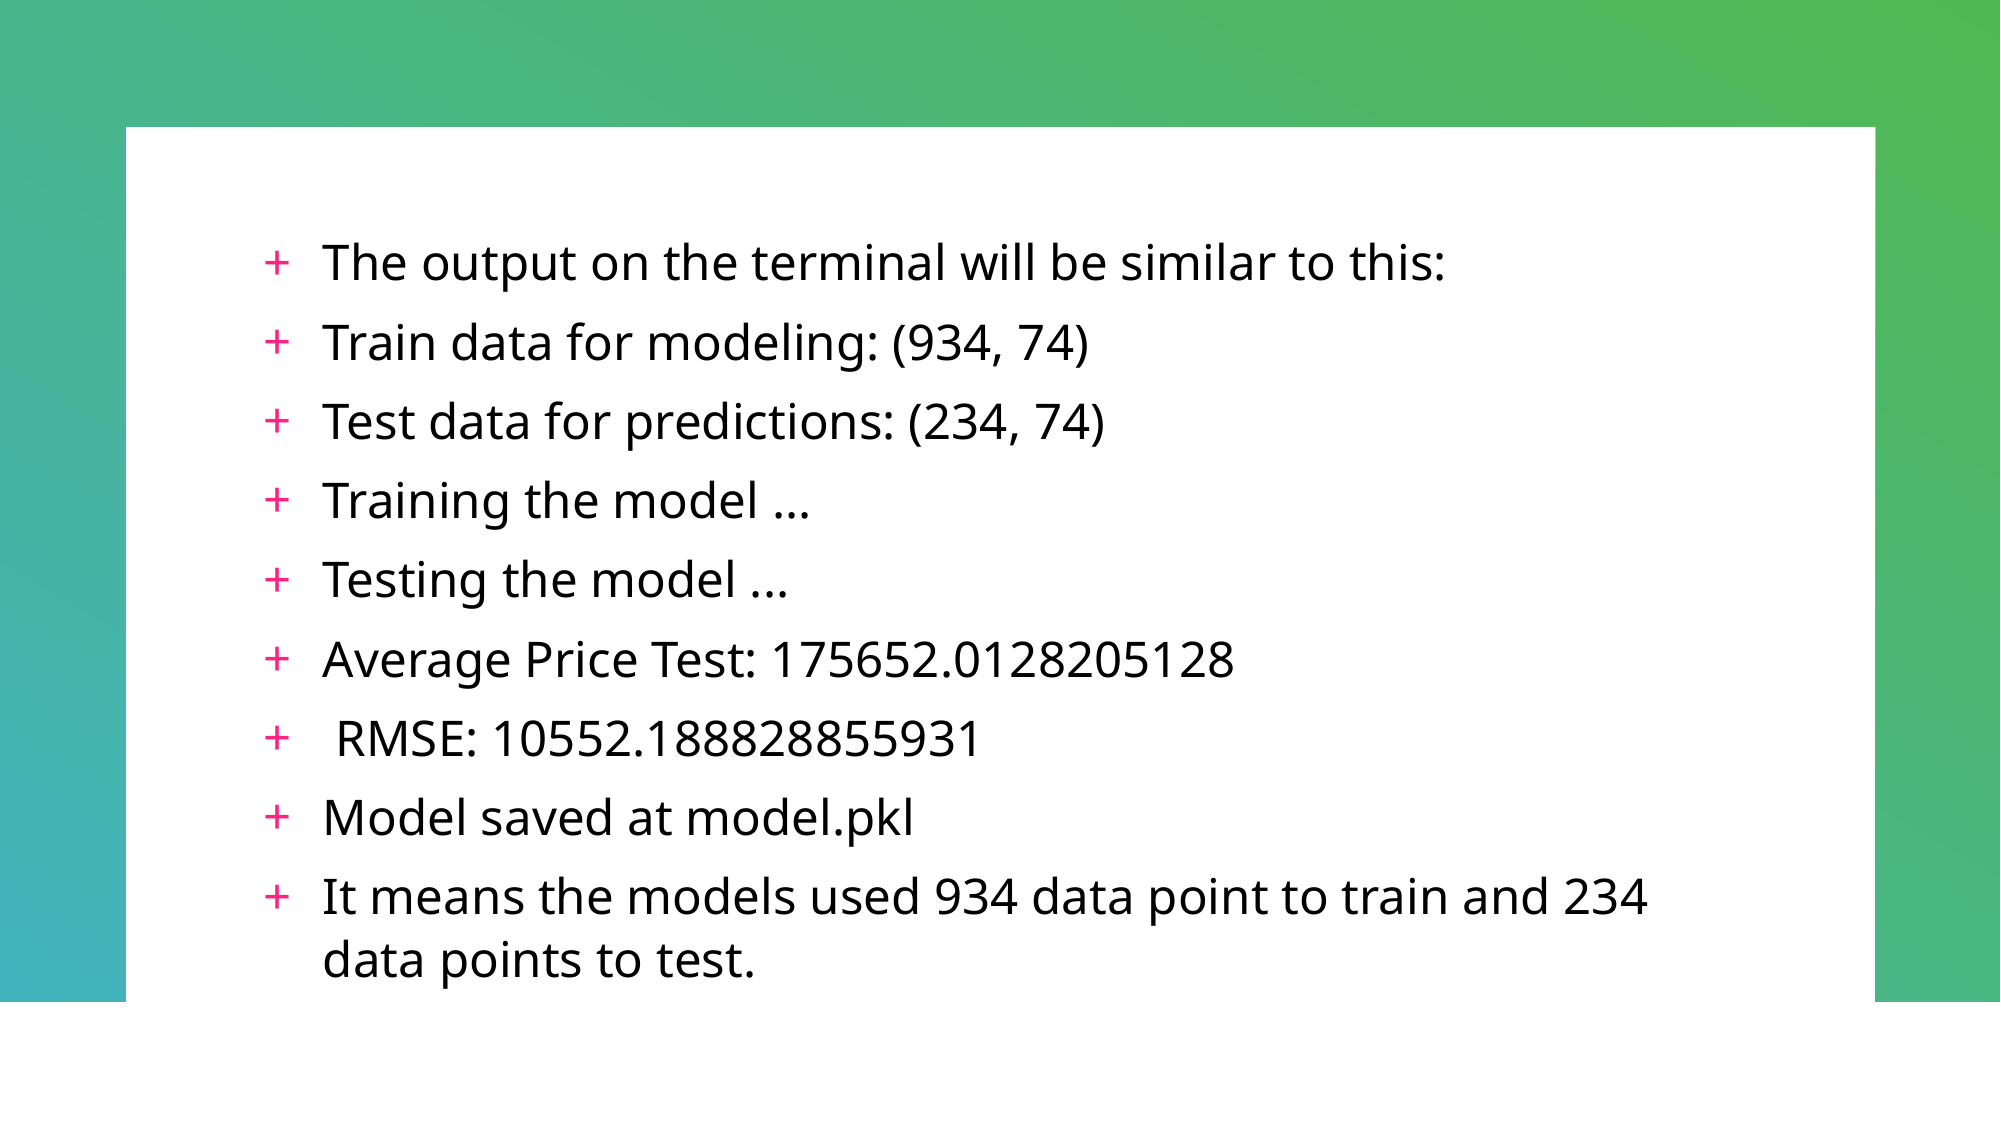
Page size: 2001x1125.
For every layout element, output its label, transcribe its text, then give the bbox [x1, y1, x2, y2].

list The output on the terminal will be similar to this: Train data for modeling: (934, 74) Test data for predictions: (234, 74) Training the model ... Testing the model ... Average Price Test: 175652.0128205128 RMSE: 10552.188828855931 Model saved at model.pkl It means the models used 934 data point to train and 234 data points to test. [248, 220, 1749, 1001]
